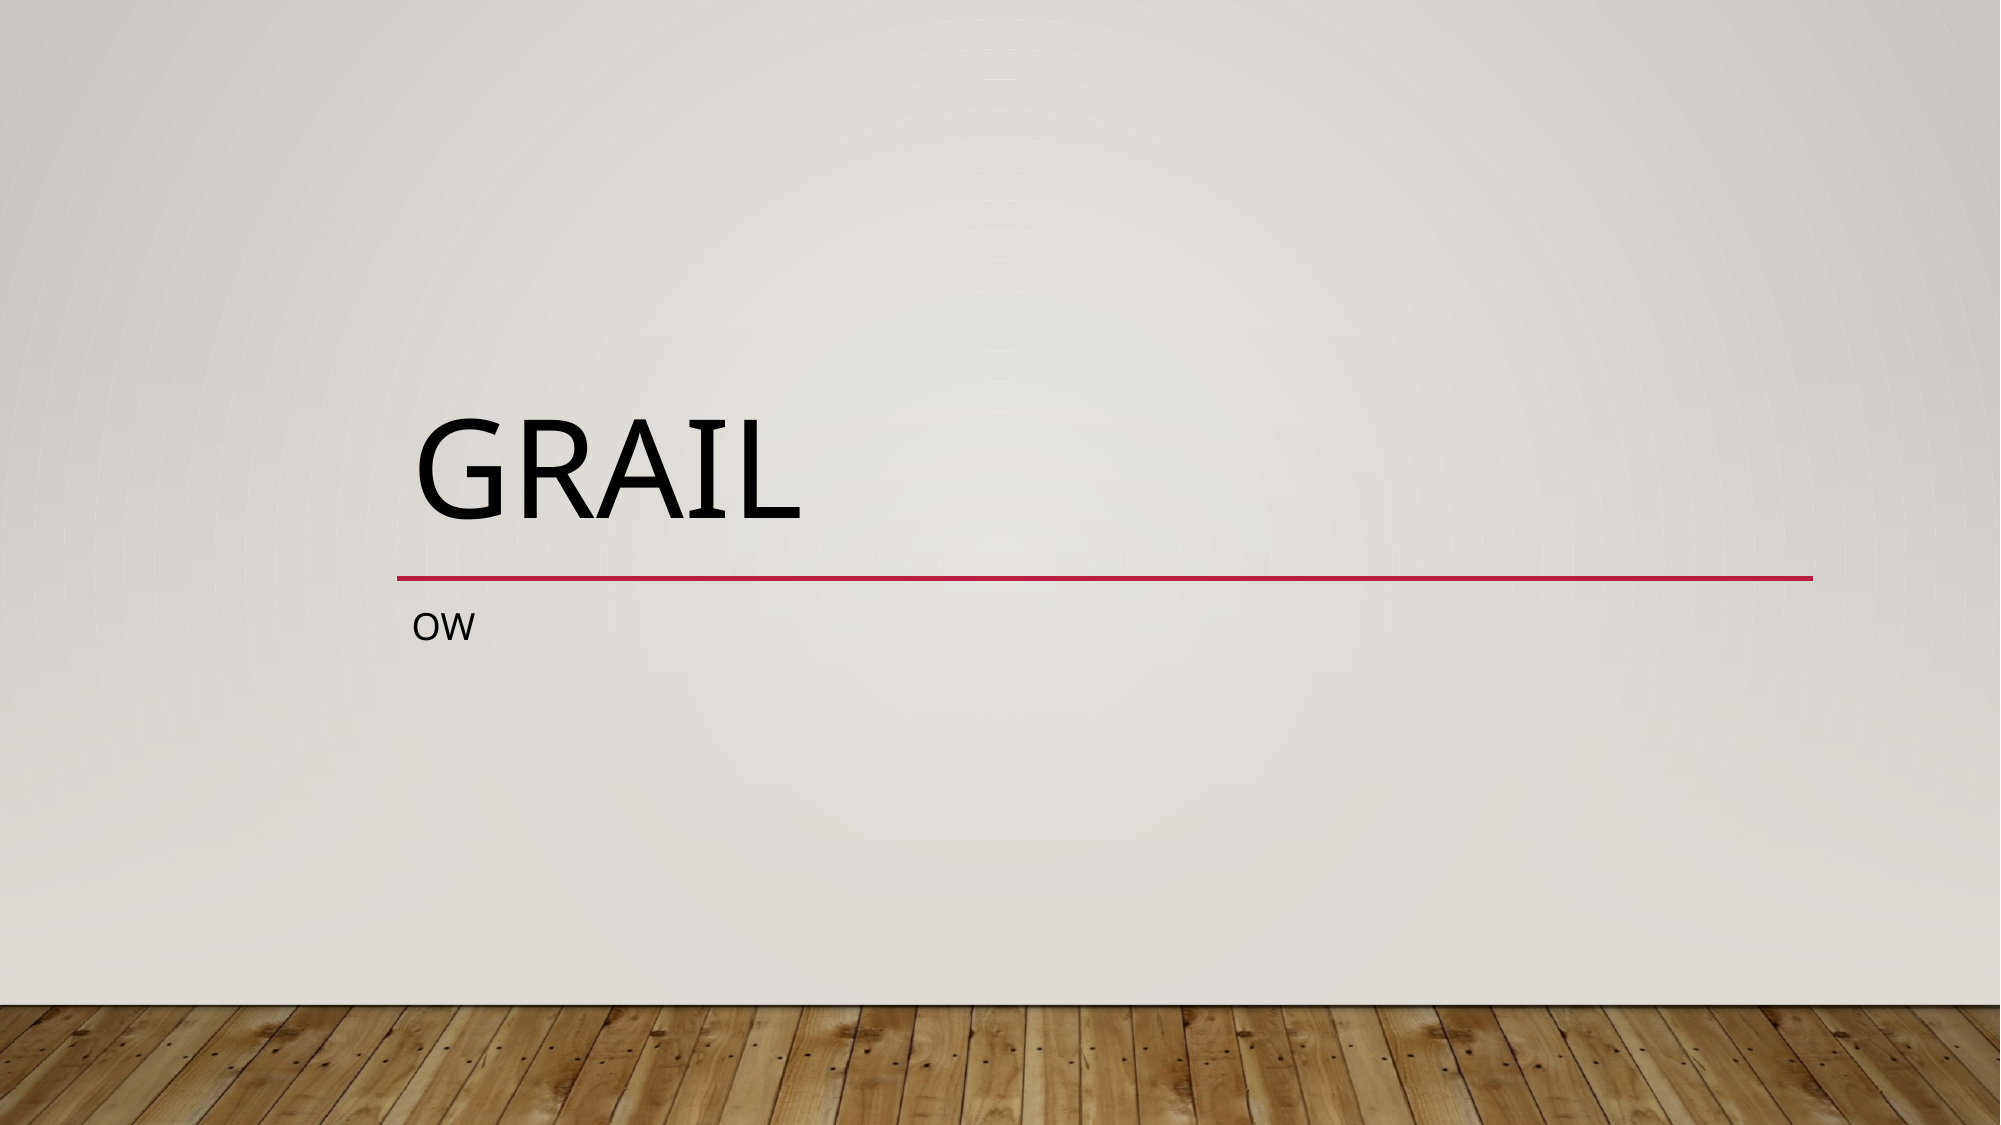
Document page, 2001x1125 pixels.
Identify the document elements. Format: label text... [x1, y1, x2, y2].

subtitle ow [396, 579, 1814, 740]
title grail [396, 131, 1814, 549]
picture [0, 1005, 2000, 1125]
